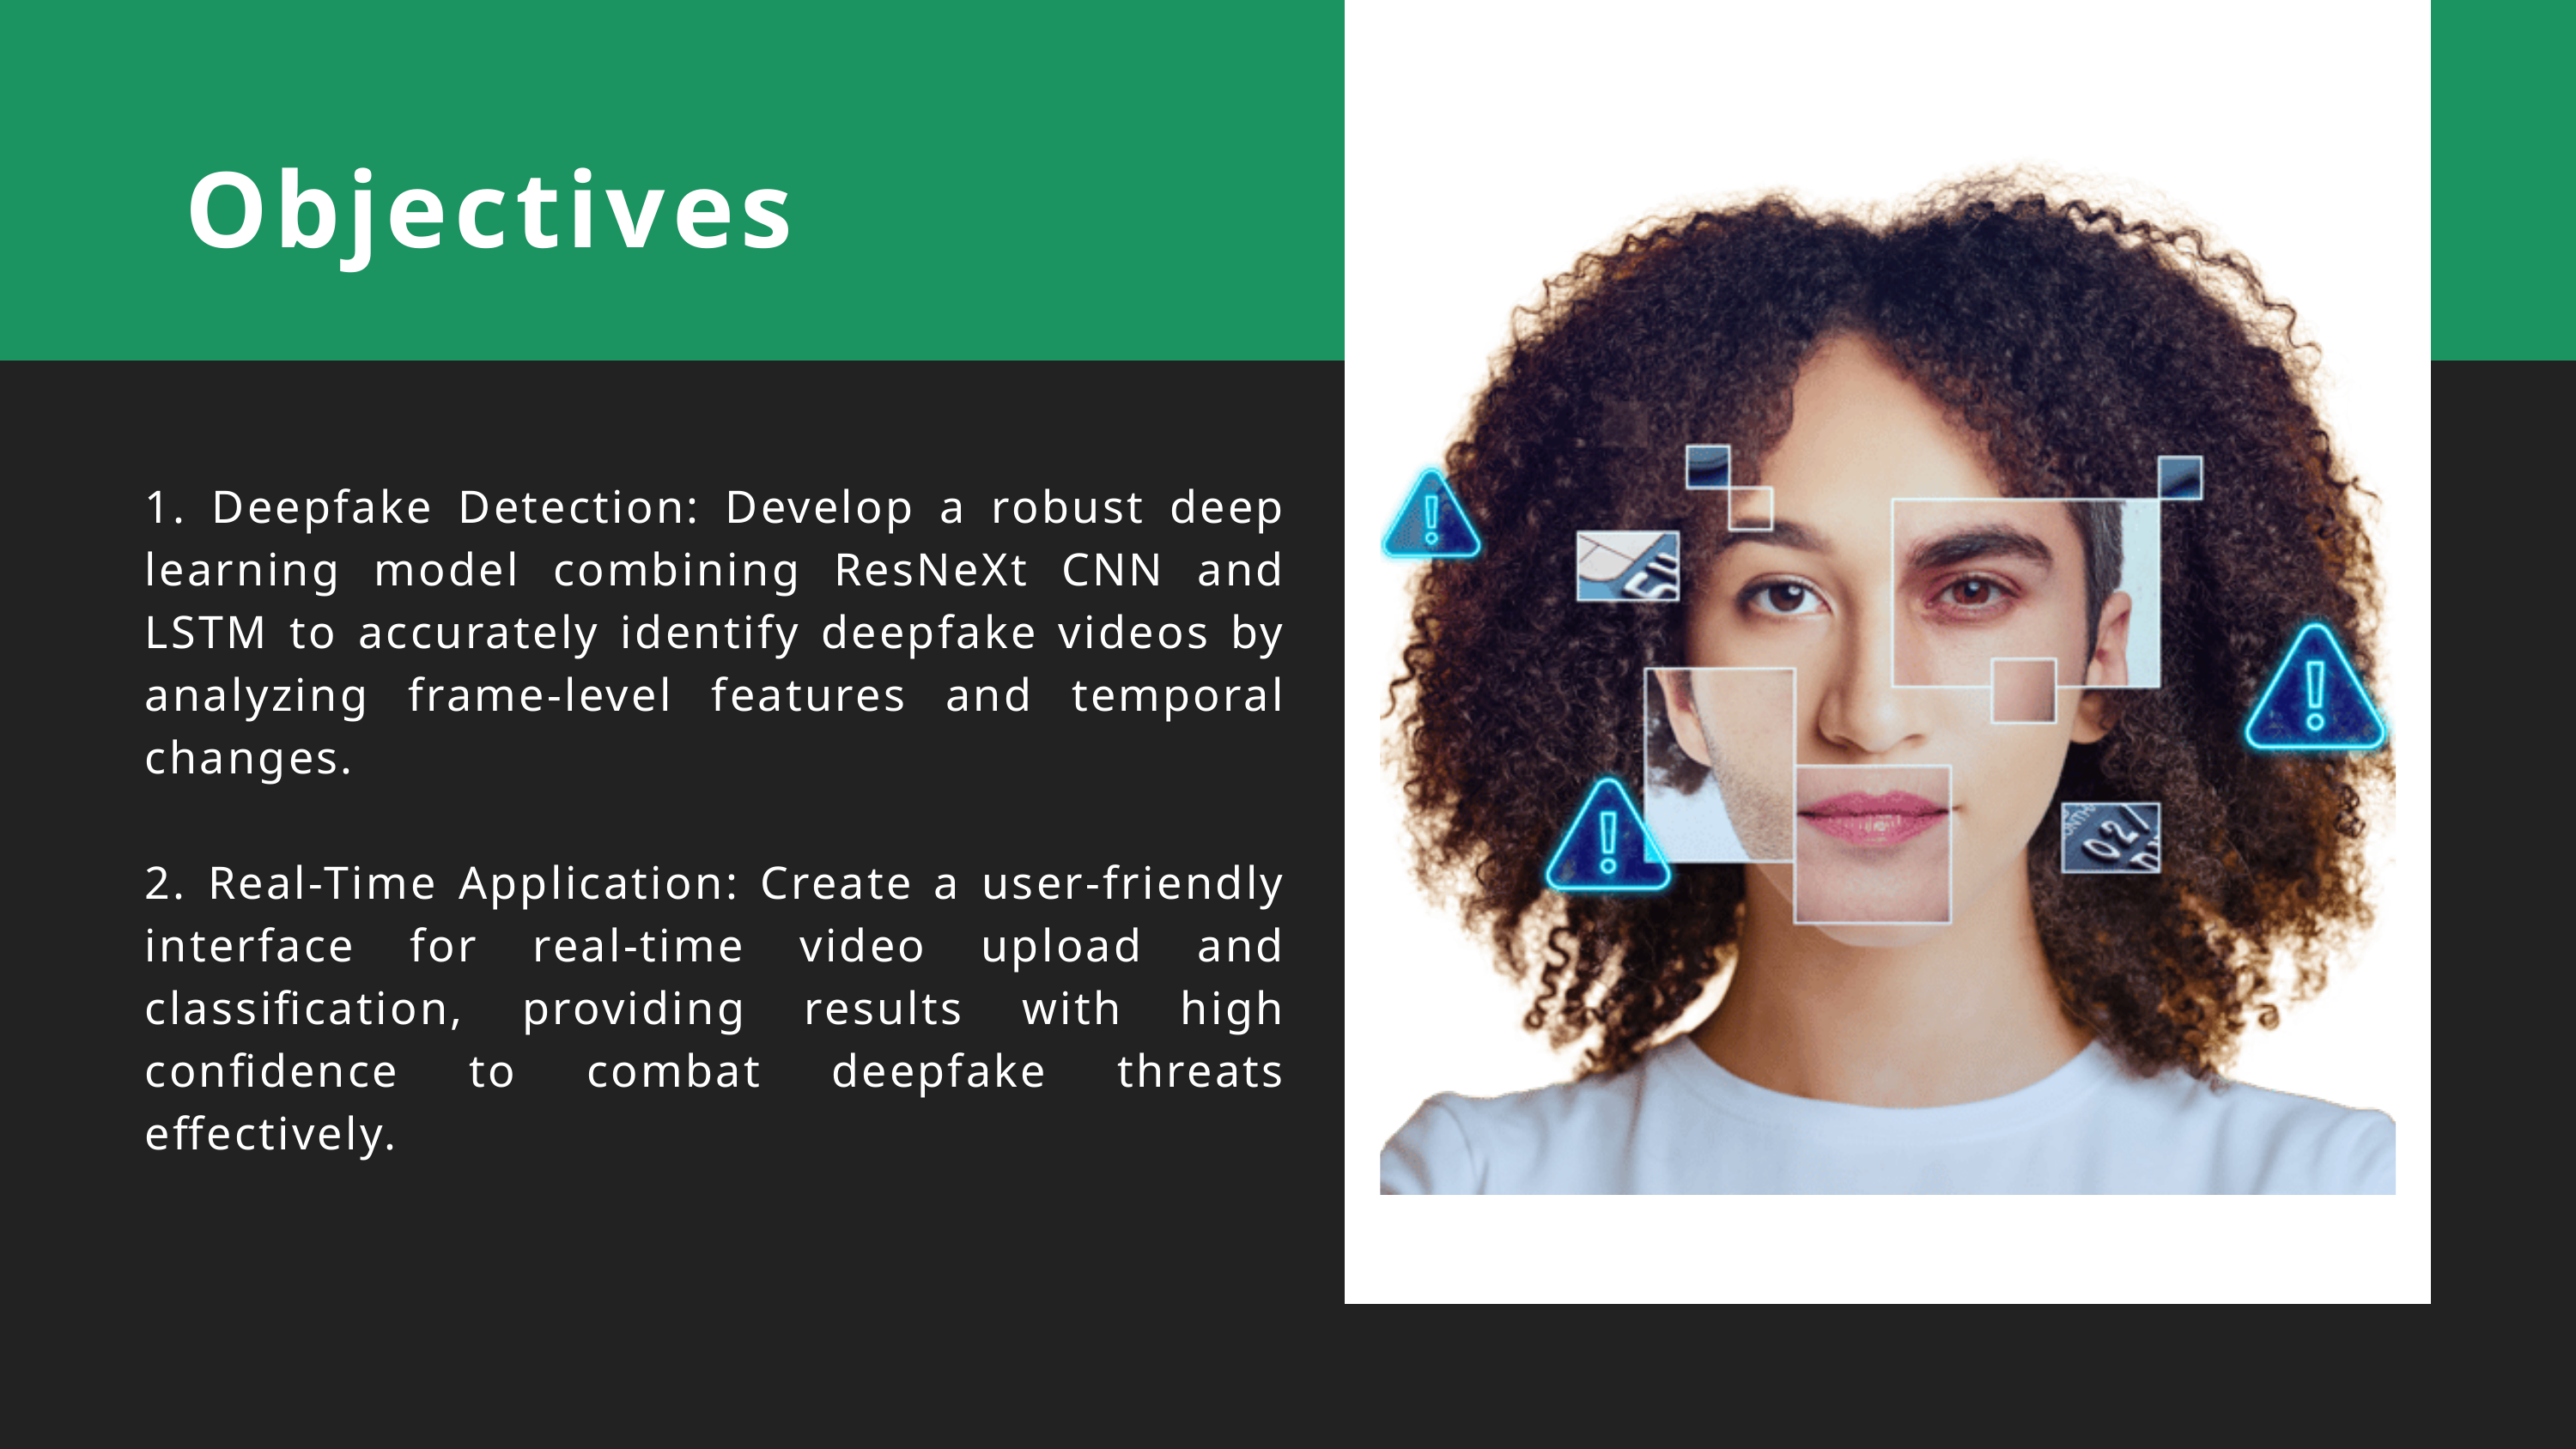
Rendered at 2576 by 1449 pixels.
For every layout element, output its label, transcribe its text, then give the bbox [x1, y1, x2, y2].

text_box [2433, 0, 2576, 361]
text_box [0, 0, 1342, 361]
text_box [1345, 0, 2432, 1304]
text_box 1. Deepfake Detection: Develop a robust deep learning model combining ResNeXt CNN and LSTM to accurately identify deepfake videos by analyzing frame-level features and temporal changes. 2. Real-Time Application: Create a user-friendly interface for real-time video upload and classification, providing results with high confidence to combat deepfake threats effectively. [144, 470, 1289, 1159]
